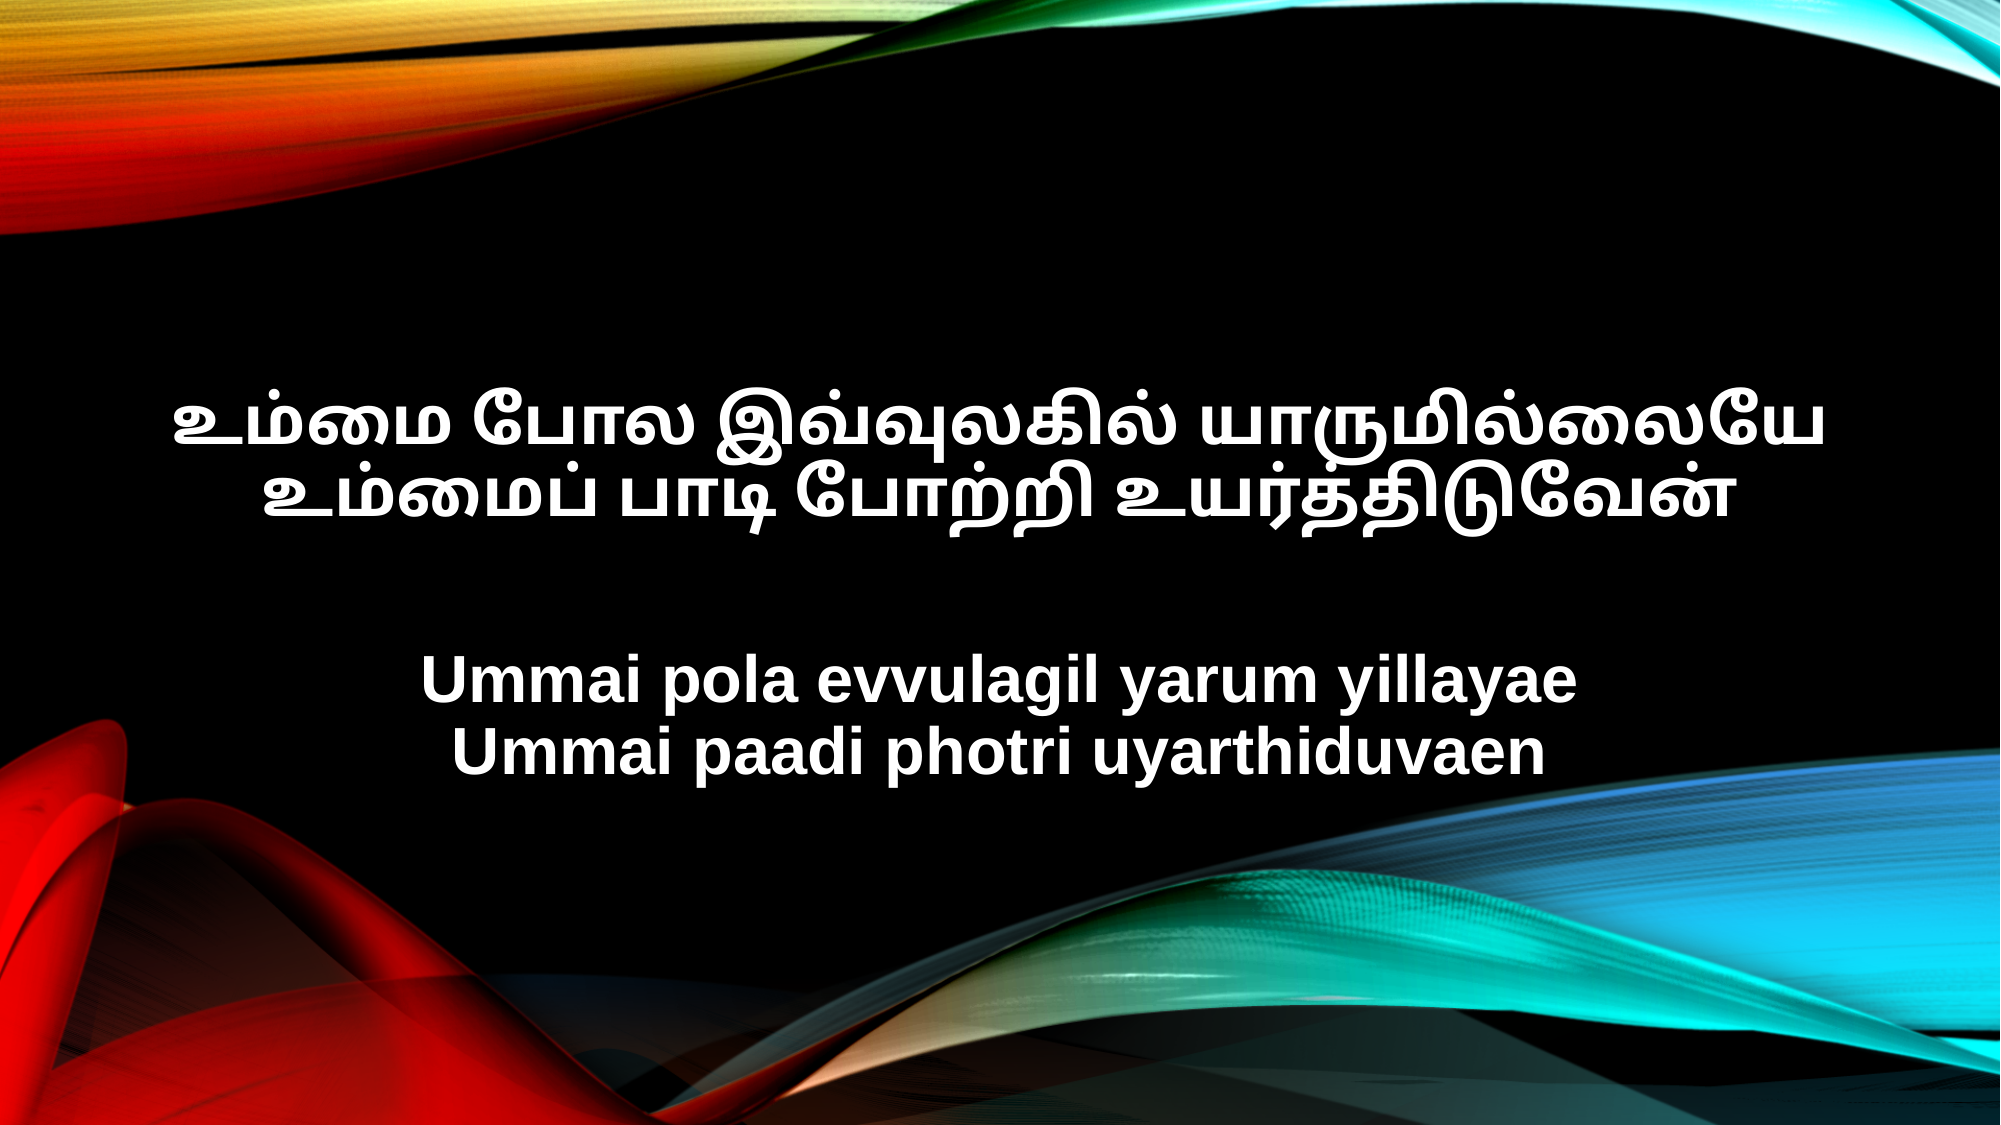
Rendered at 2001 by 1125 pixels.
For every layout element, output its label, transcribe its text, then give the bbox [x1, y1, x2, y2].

subtitle உம்மை போல இவ்வுலகில் யாருமில்லையே உம்மைப் பாடி போற்றி உயர்த்திடுவேன் Ummai pola evvulagil yarum yillayae Ummai paadi photri uyarthiduvaen [0, 0, 2000, 1125]
